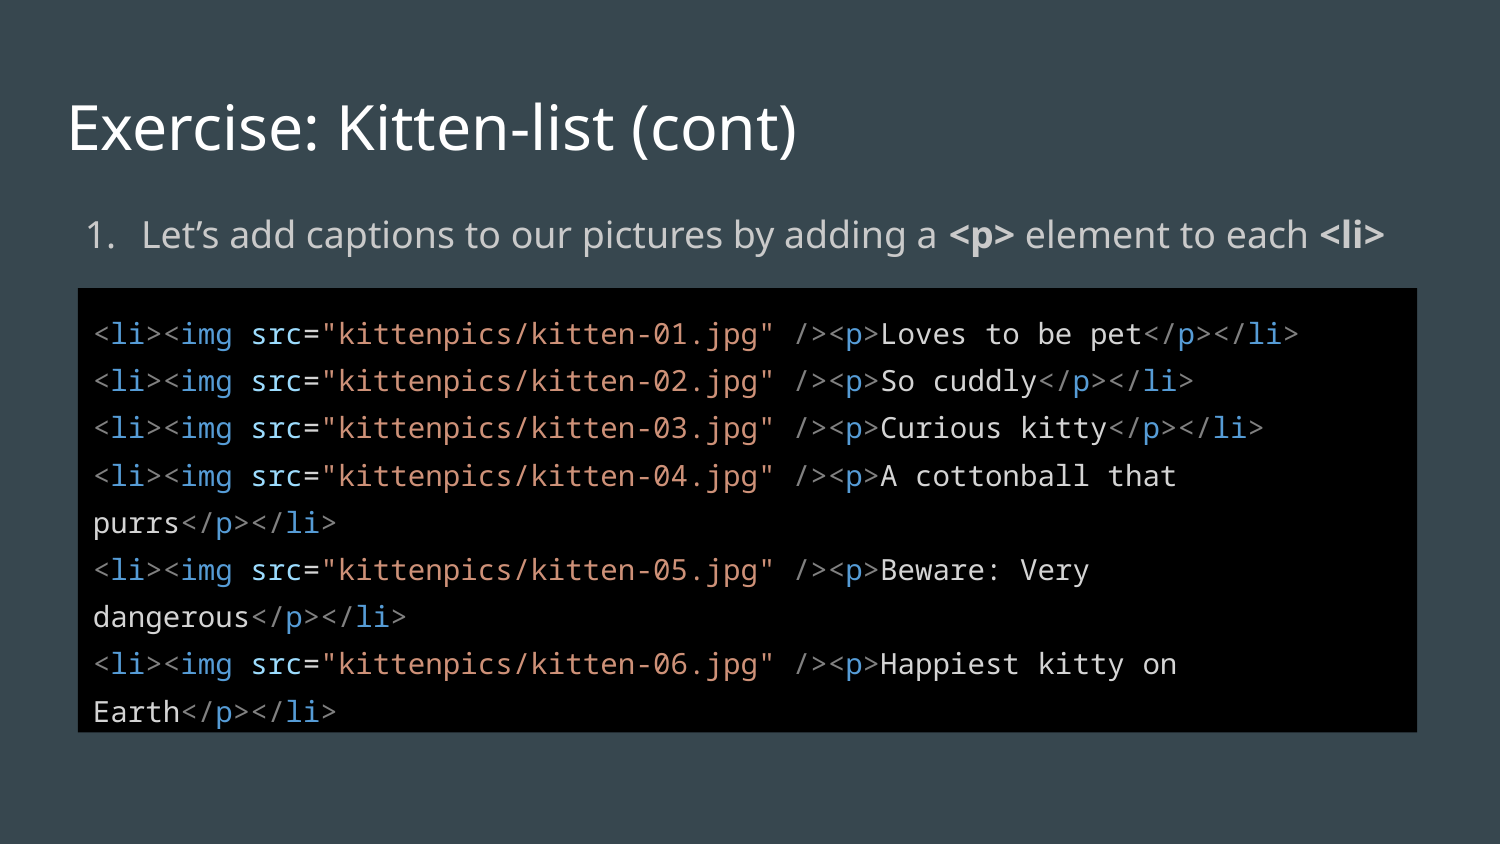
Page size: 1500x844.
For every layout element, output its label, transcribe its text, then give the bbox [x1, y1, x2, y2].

text_box <li><img src="kittenpics/kitten-01.jpg" /><p>Loves to be pet</p></li> <li><img src="kittenpics/kitten-02.jpg" /><p>So cuddly</p></li> <li><img src="kittenpics/kitten-03.jpg" /><p>Curious kitty</p></li> <li><img src="kittenpics/kitten-04.jpg" /><p>A cottonball that purrs</p></li> <li><img src="kittenpics/kitten-05.jpg" /><p>Beware: Very dangerous</p></li> <li><img src="kittenpics/kitten-06.jpg" /><p>Happiest kitty on Earth</p></li> [77, 288, 1418, 733]
title Exercise: Kitten-list (cont) [51, 72, 1449, 167]
list Let’s add captions to our pictures by adding a <p> element to each <li> [51, 189, 1449, 750]
